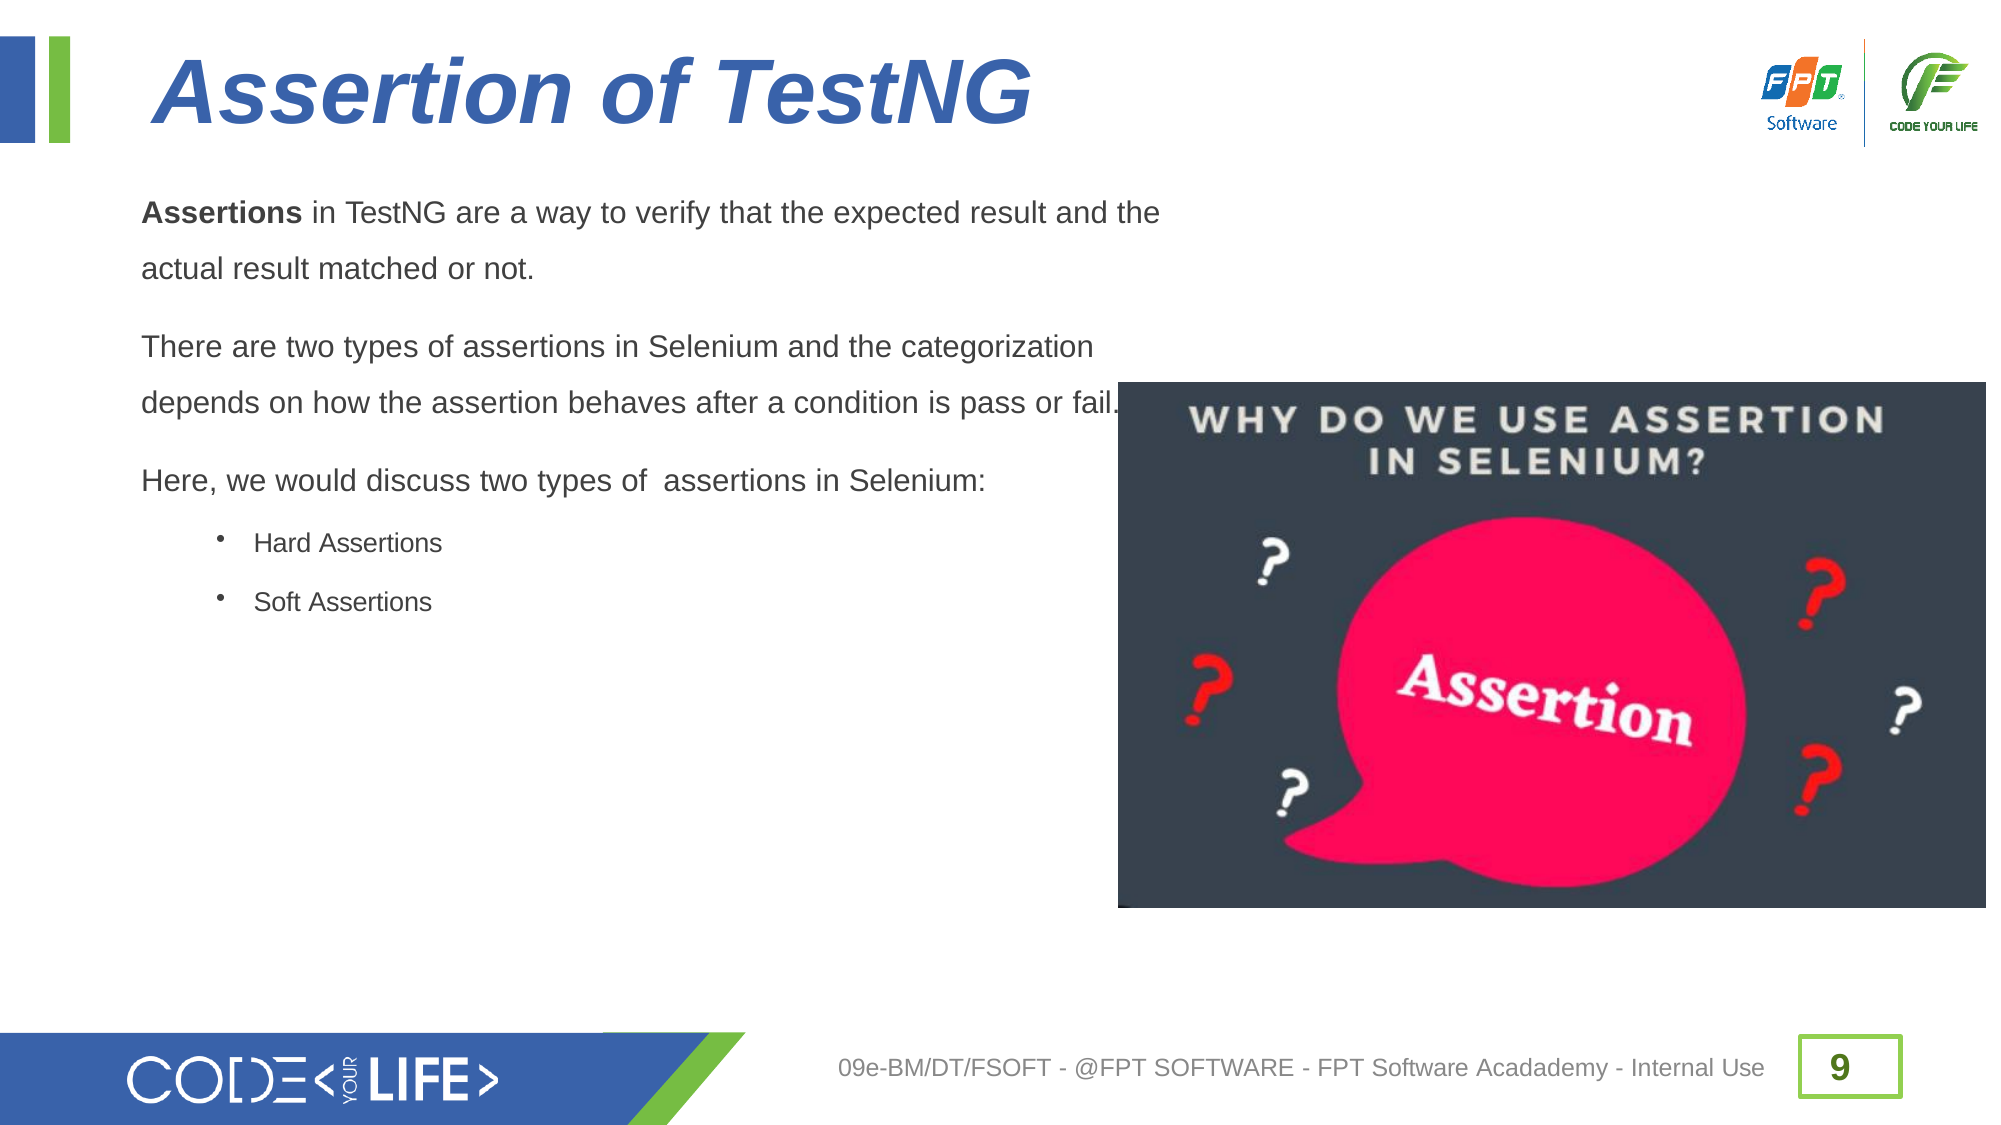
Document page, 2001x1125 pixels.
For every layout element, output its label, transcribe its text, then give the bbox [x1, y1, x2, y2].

text_box [1800, 1036, 1901, 1097]
picture [127, 1056, 498, 1104]
slide_number 10 [1823, 1044, 1880, 1051]
text_box Assertions in TestNG are a way to verify that the expected result and the actual result matched or not. There are two types of assertions in Selenium and the categorization depends on how the assertion behaves after a condition is pass or fail. Here, we would discuss two types of assertions in Selenium: Hard Assertions Soft Assertions [139, 171, 1251, 618]
title Assertion of TestNG [150, 29, 1038, 171]
picture [1117, 382, 1986, 908]
picture [1761, 39, 1978, 147]
footer 09e-BM/DT/FSOFT - @FPT SOFTWARE - FPT Software Acadademy - Internal Use [836, 1051, 1890, 1125]
